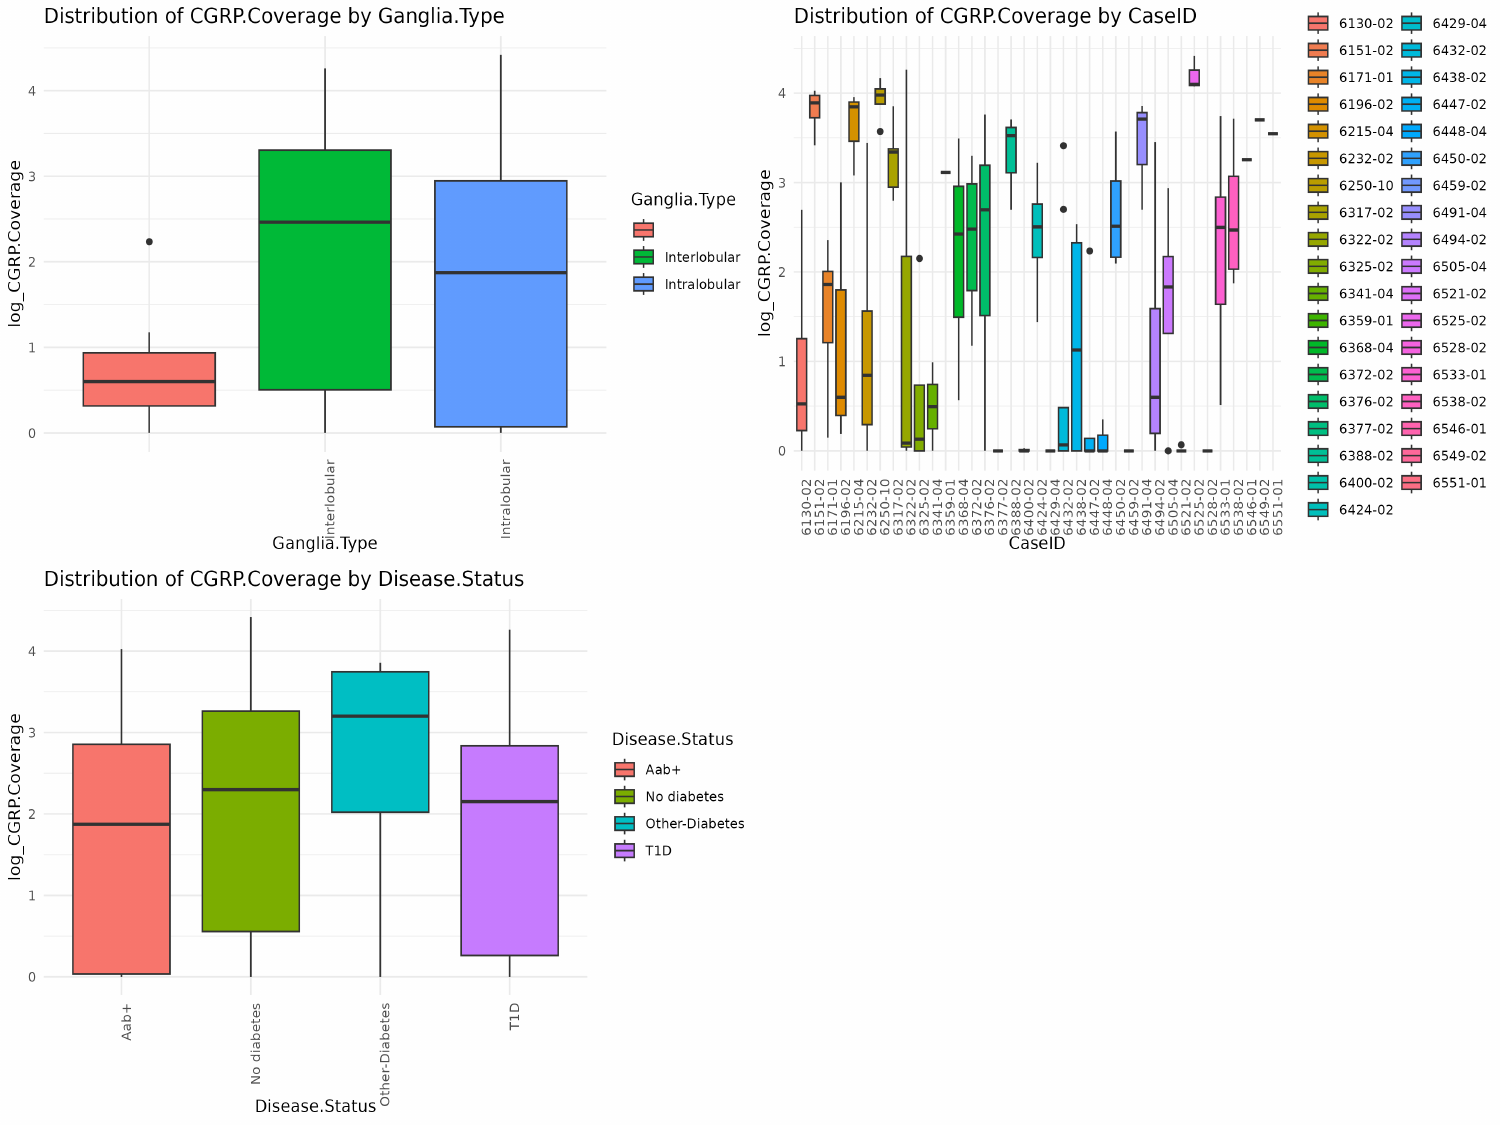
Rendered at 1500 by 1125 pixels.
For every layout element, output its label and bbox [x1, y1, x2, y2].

list [0, 0, 1500, 1125]
